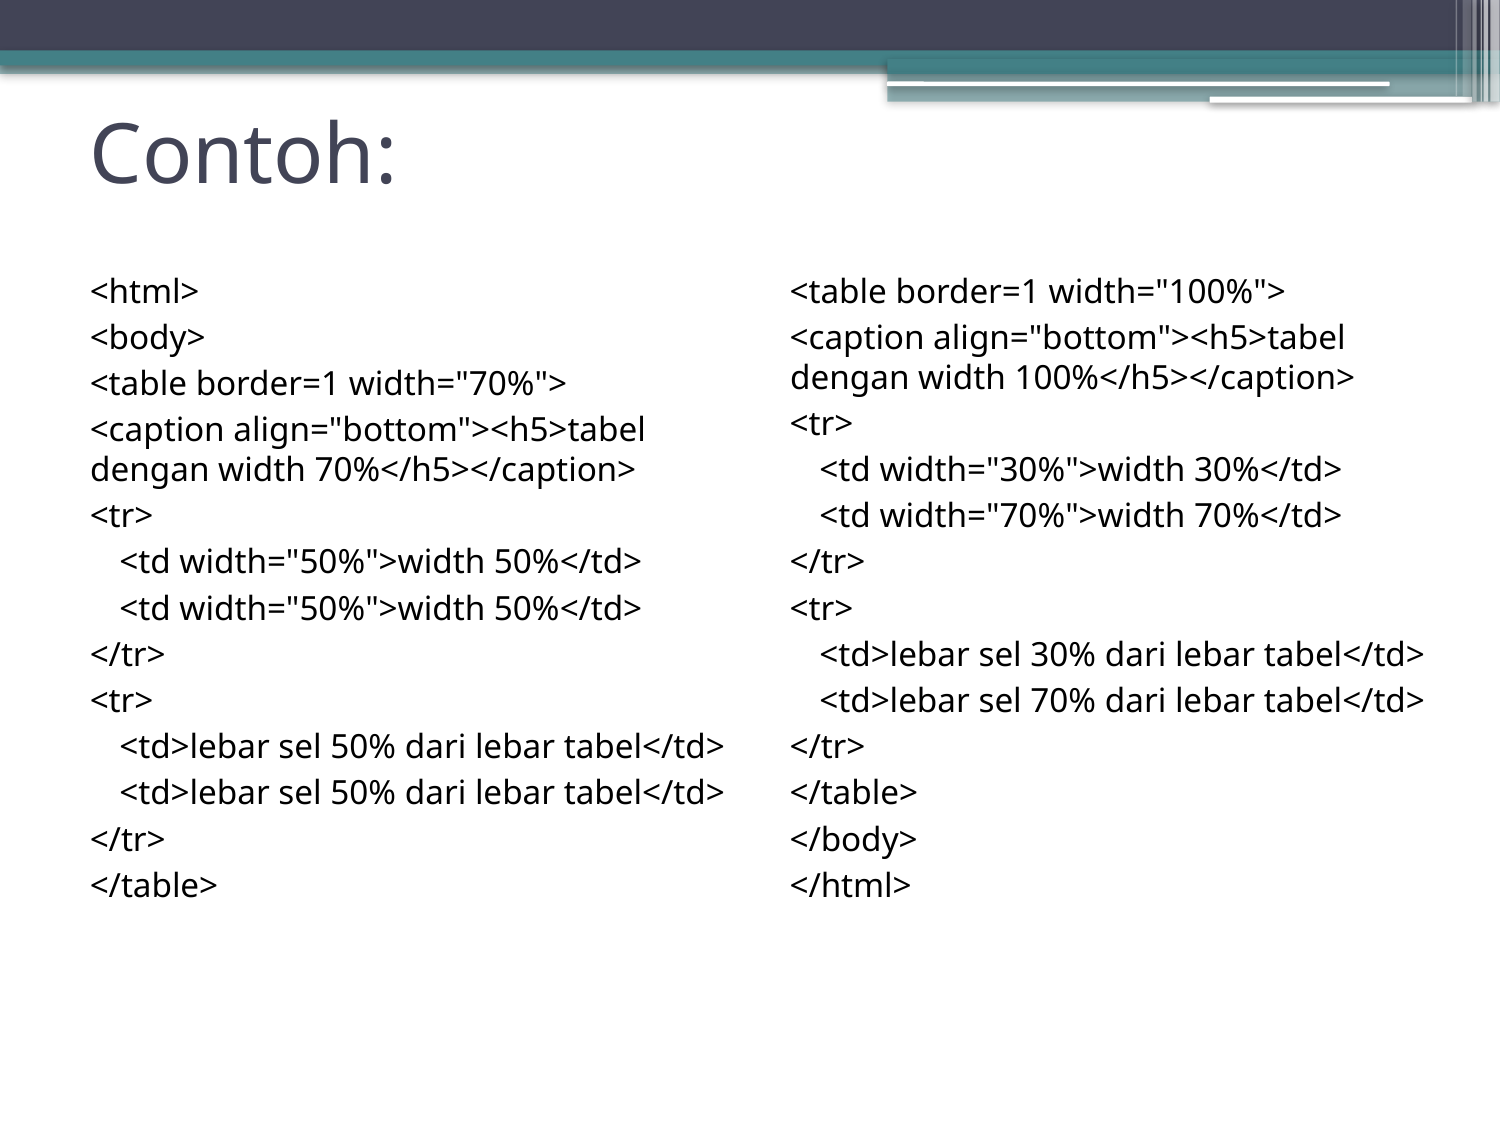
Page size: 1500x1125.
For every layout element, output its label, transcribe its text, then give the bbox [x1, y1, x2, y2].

text_box <table border=1 width="100%"> <caption align="bottom"><h5>tabel dengan width 100%</h5></caption> <tr> <td width="30%">width 30%</td> <td width="70%">width 70%</td> </tr> <tr> <td>lebar sel 30% dari lebar tabel</td> <td>lebar sel 70% dari lebar tabel</td> </tr> </table> </body> </html> [774, 262, 1450, 1079]
list <html> <body> <table border=1 width="70%"> <caption align="bottom"><h5>tabel dengan width 70%</h5></caption> <tr> <td width="50%">width 50%</td> <td width="50%">width 50%</td> </tr> <tr> <td>lebar sel 50% dari lebar tabel</td> <td>lebar sel 50% dari lebar tabel</td> </tr> </table> [75, 262, 750, 938]
title Contoh: [75, 62, 1425, 238]
